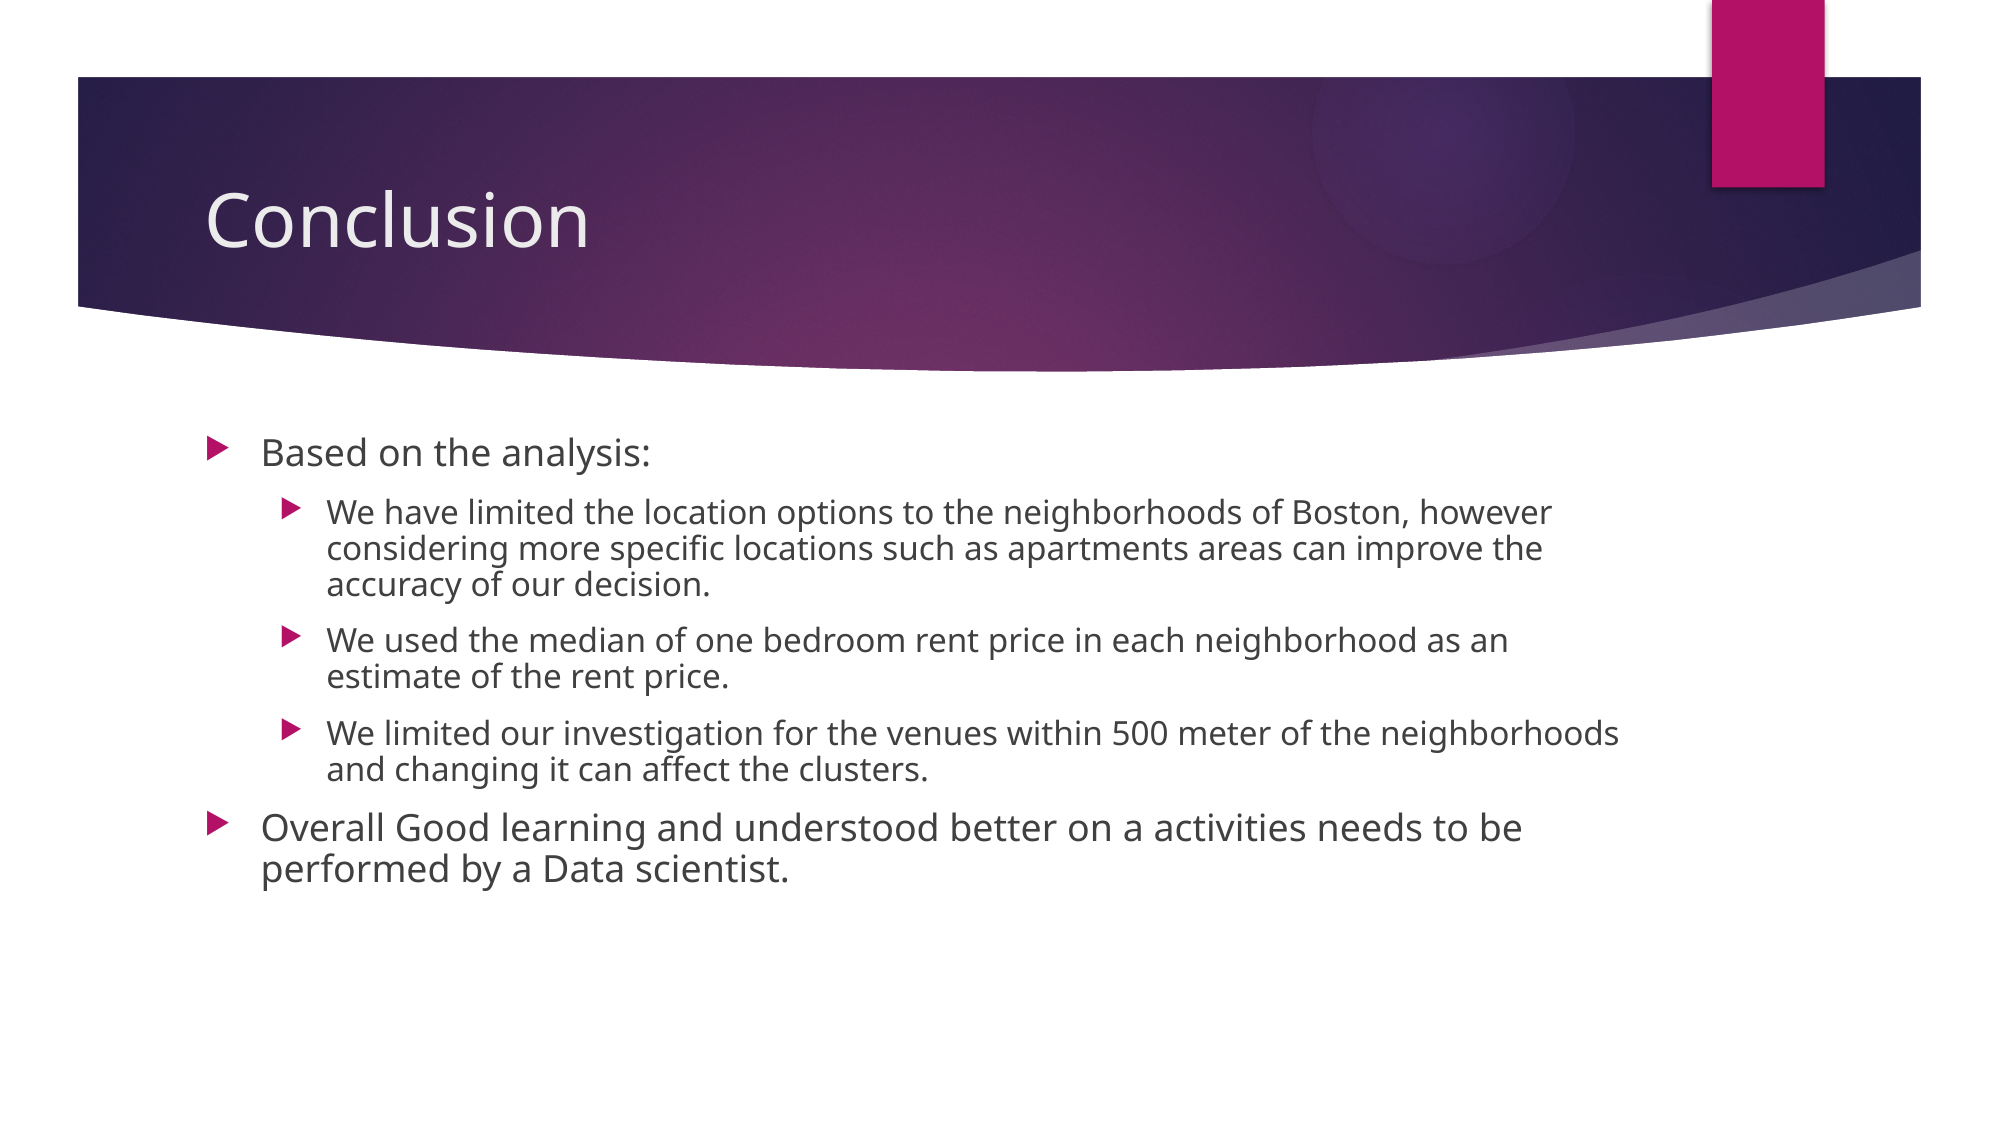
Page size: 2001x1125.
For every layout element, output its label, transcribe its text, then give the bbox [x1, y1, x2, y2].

title Conclusion [189, 159, 1627, 276]
list Based on the analysis: We have limited the location options to the neighborhoods of Boston, however considering more specific locations such as apartments areas can improve the accuracy of our decision. We used the median of one bedroom rent price in each neighborhood as an estimate of the rent price. We limited our investigation for the venues within 500 meter of the neighborhoods and changing it can affect the clusters. Overall Good learning and understood better on a activities needs to be performed by a Data scientist. [189, 427, 1638, 988]
